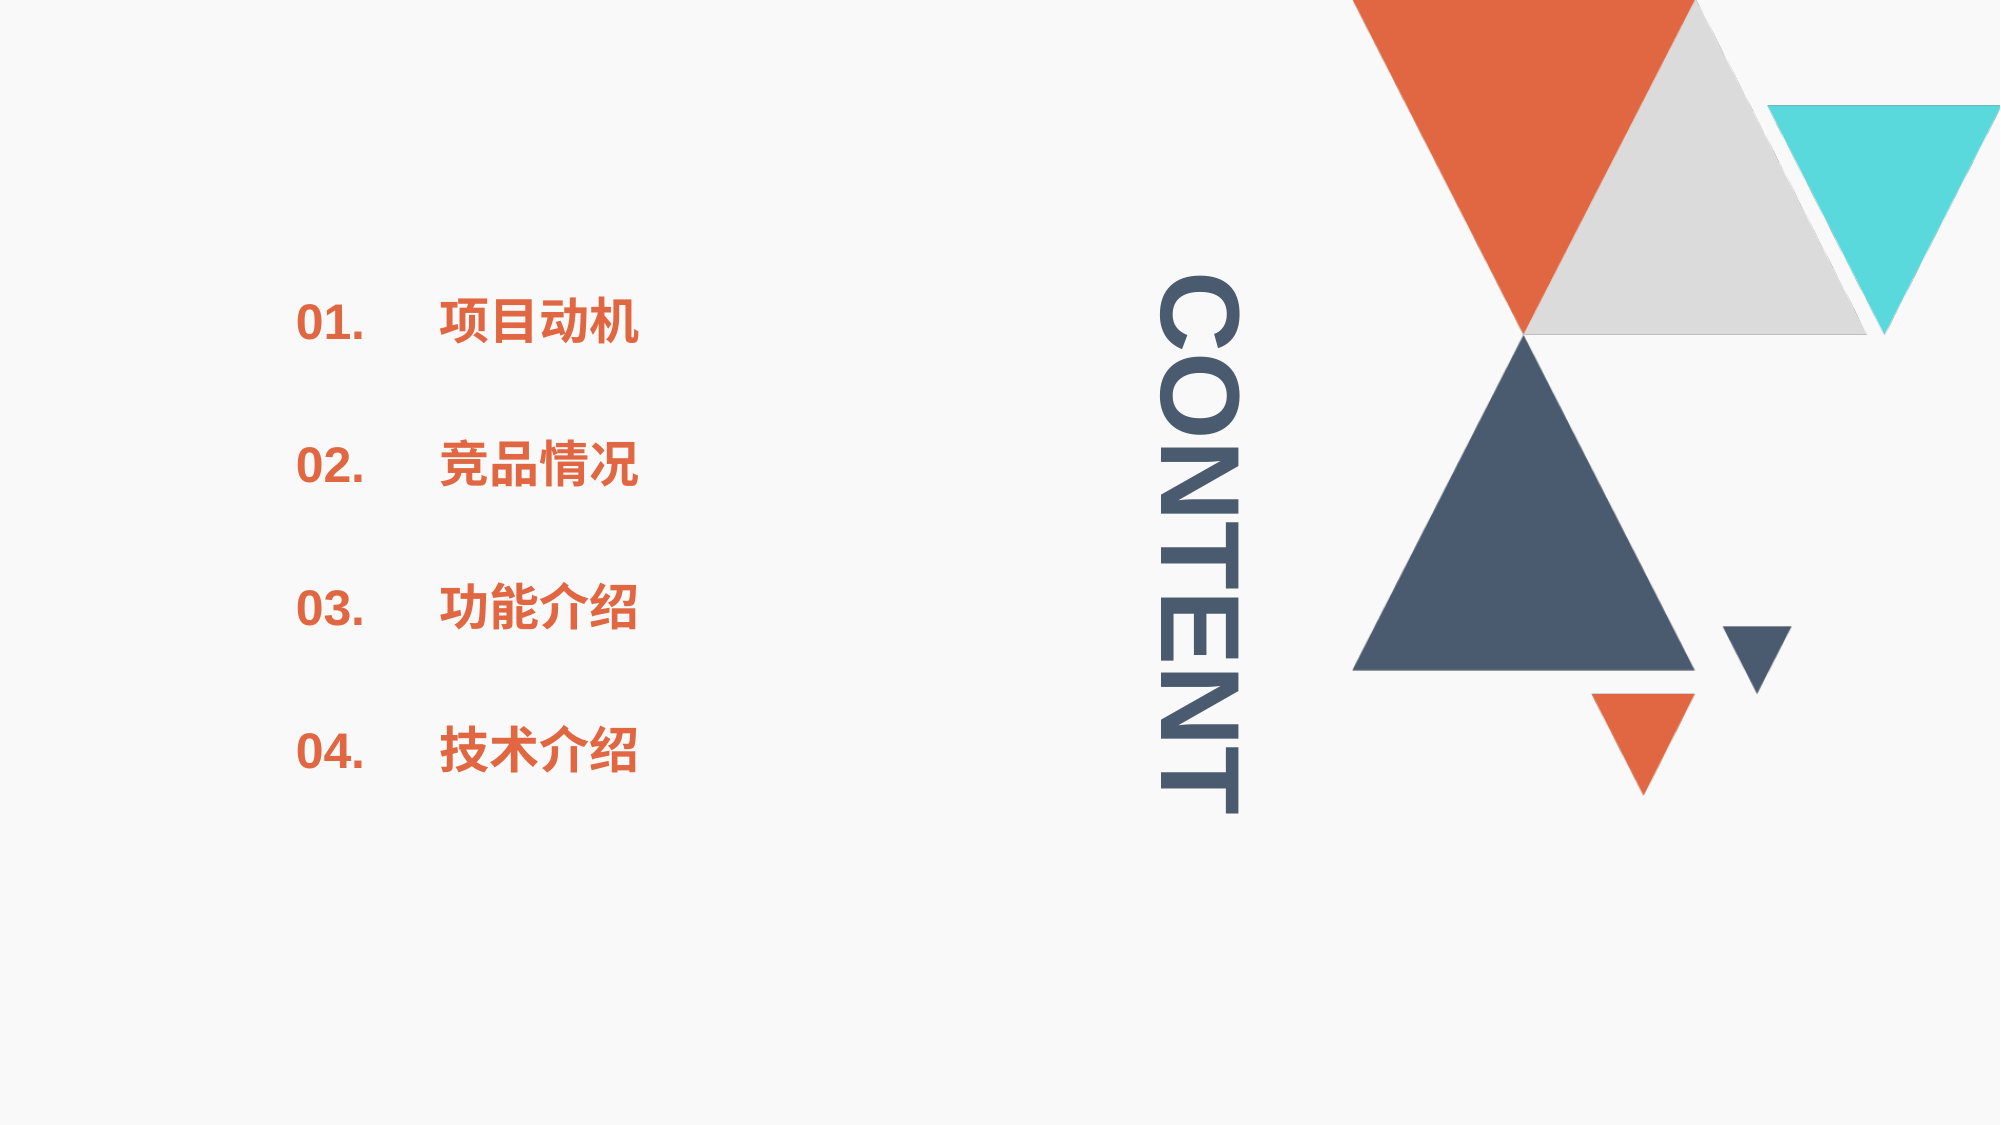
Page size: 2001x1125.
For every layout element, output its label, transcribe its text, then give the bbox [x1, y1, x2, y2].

picture [1352, 0, 2000, 796]
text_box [280, 282, 1009, 393]
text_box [280, 425, 1009, 536]
text_box CONTENT [1131, 256, 1282, 831]
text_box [280, 568, 1009, 679]
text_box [280, 711, 1009, 822]
